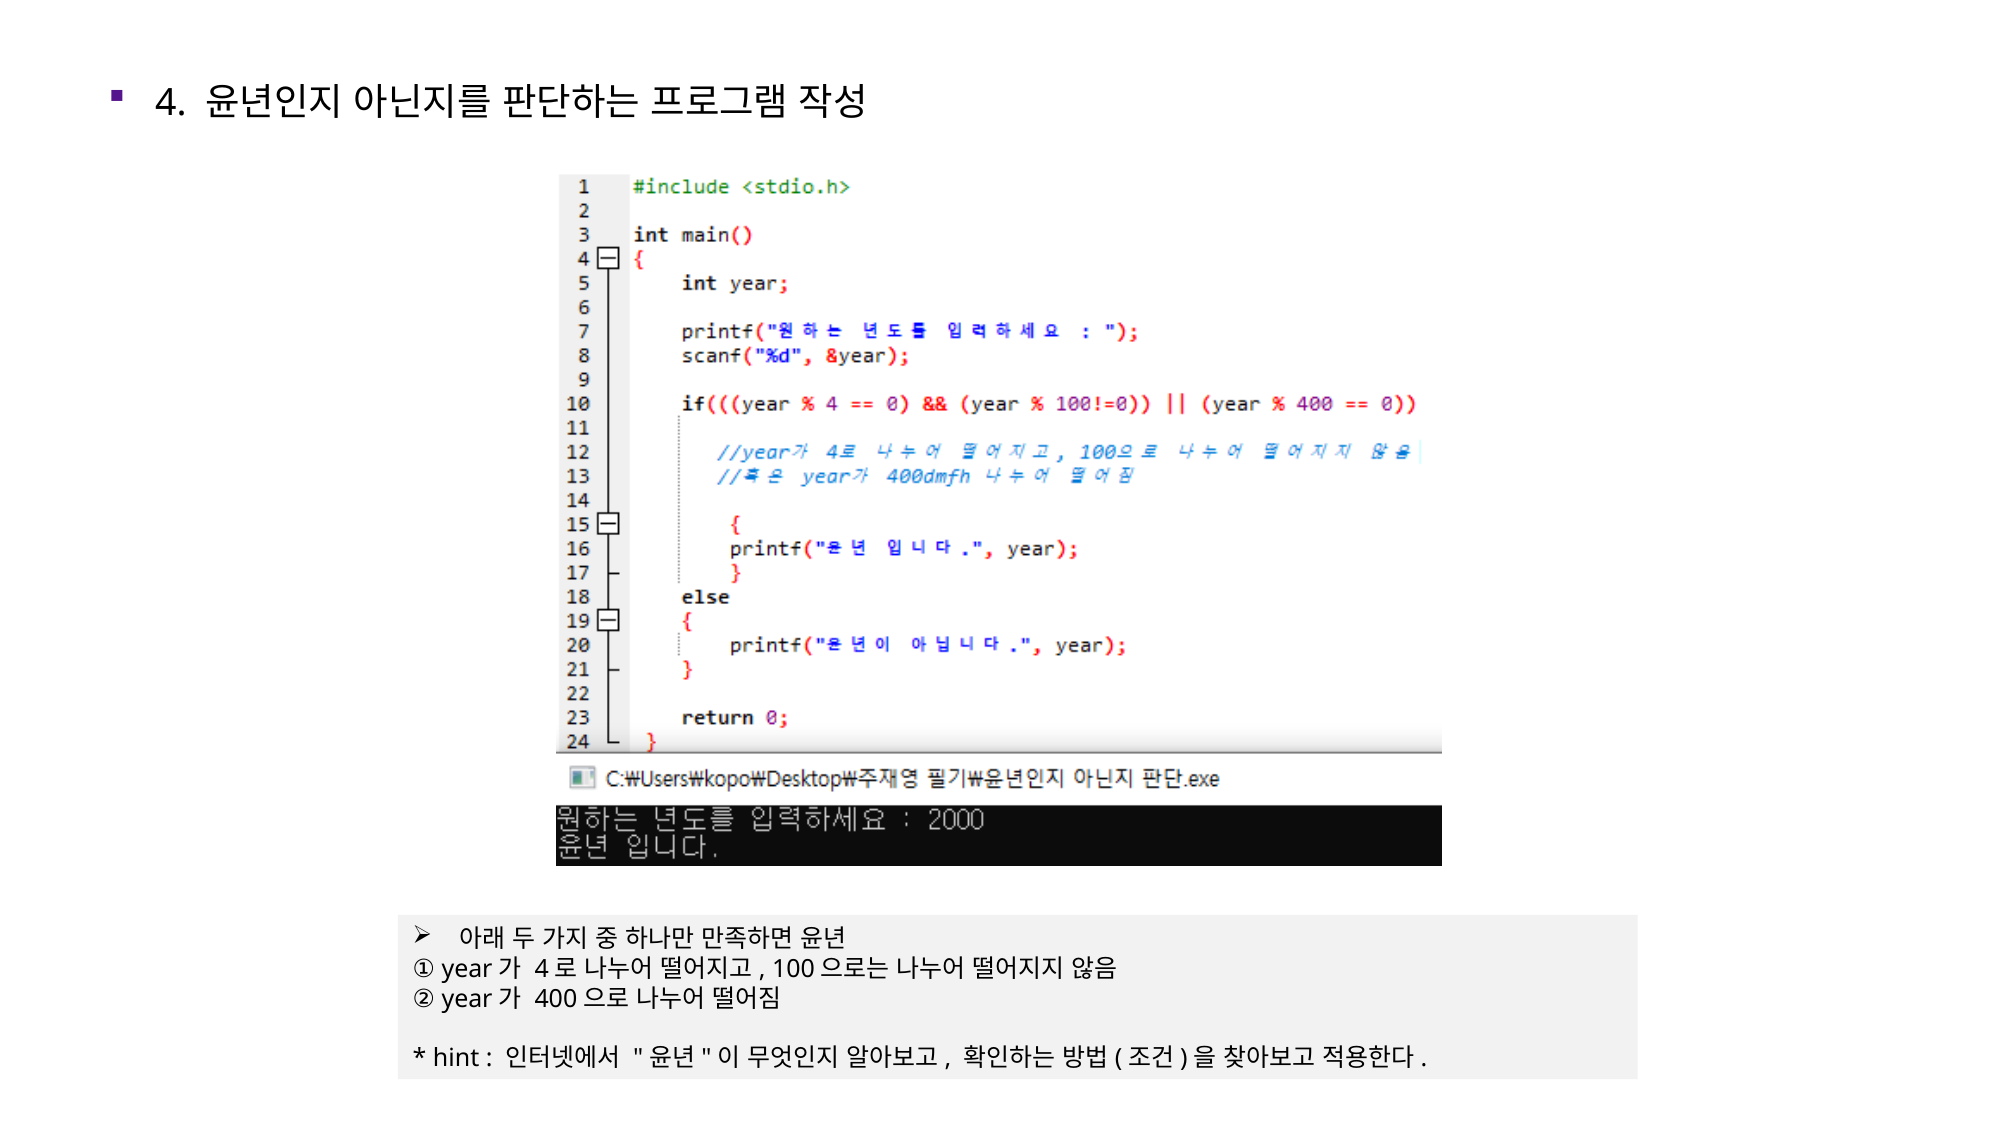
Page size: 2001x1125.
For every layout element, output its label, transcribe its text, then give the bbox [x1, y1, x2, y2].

text_box 4. 윤년인지 아닌지를 판단하는 프로그램 작성 [93, 57, 884, 131]
picture [556, 173, 1442, 866]
text_box 아래 두 가지 중 하나만 만족하면 윤년 ① year가 4로 나누어 떨어지고, 100으로는 나누어 떨어지지 않음 ② year가 400으로 나누어 떨어짐 * hint : 인터넷에서 "윤년"이 무엇인지 알아보고, 확인하는 방법(조건)을 찾아보고 적용한다. [397, 914, 1638, 1080]
